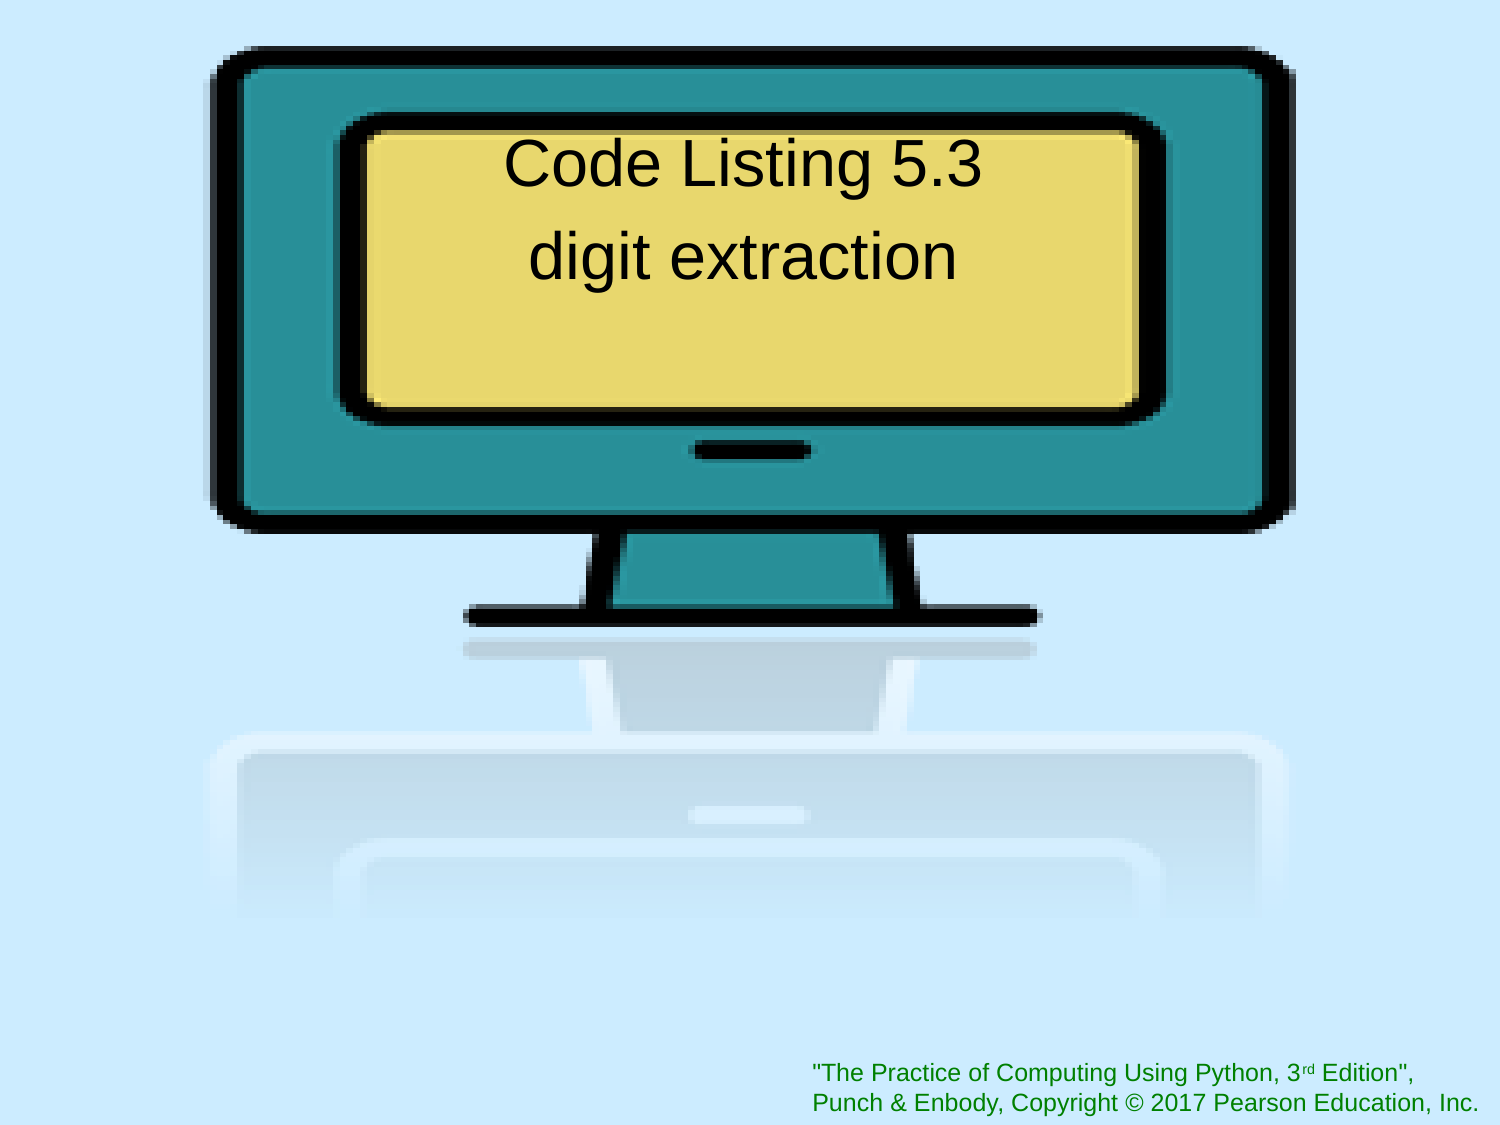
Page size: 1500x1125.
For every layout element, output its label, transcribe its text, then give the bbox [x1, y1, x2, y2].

subtitle Code Listing 5.3 digit extraction [362, 112, 1125, 400]
picture [12, 0, 1488, 975]
